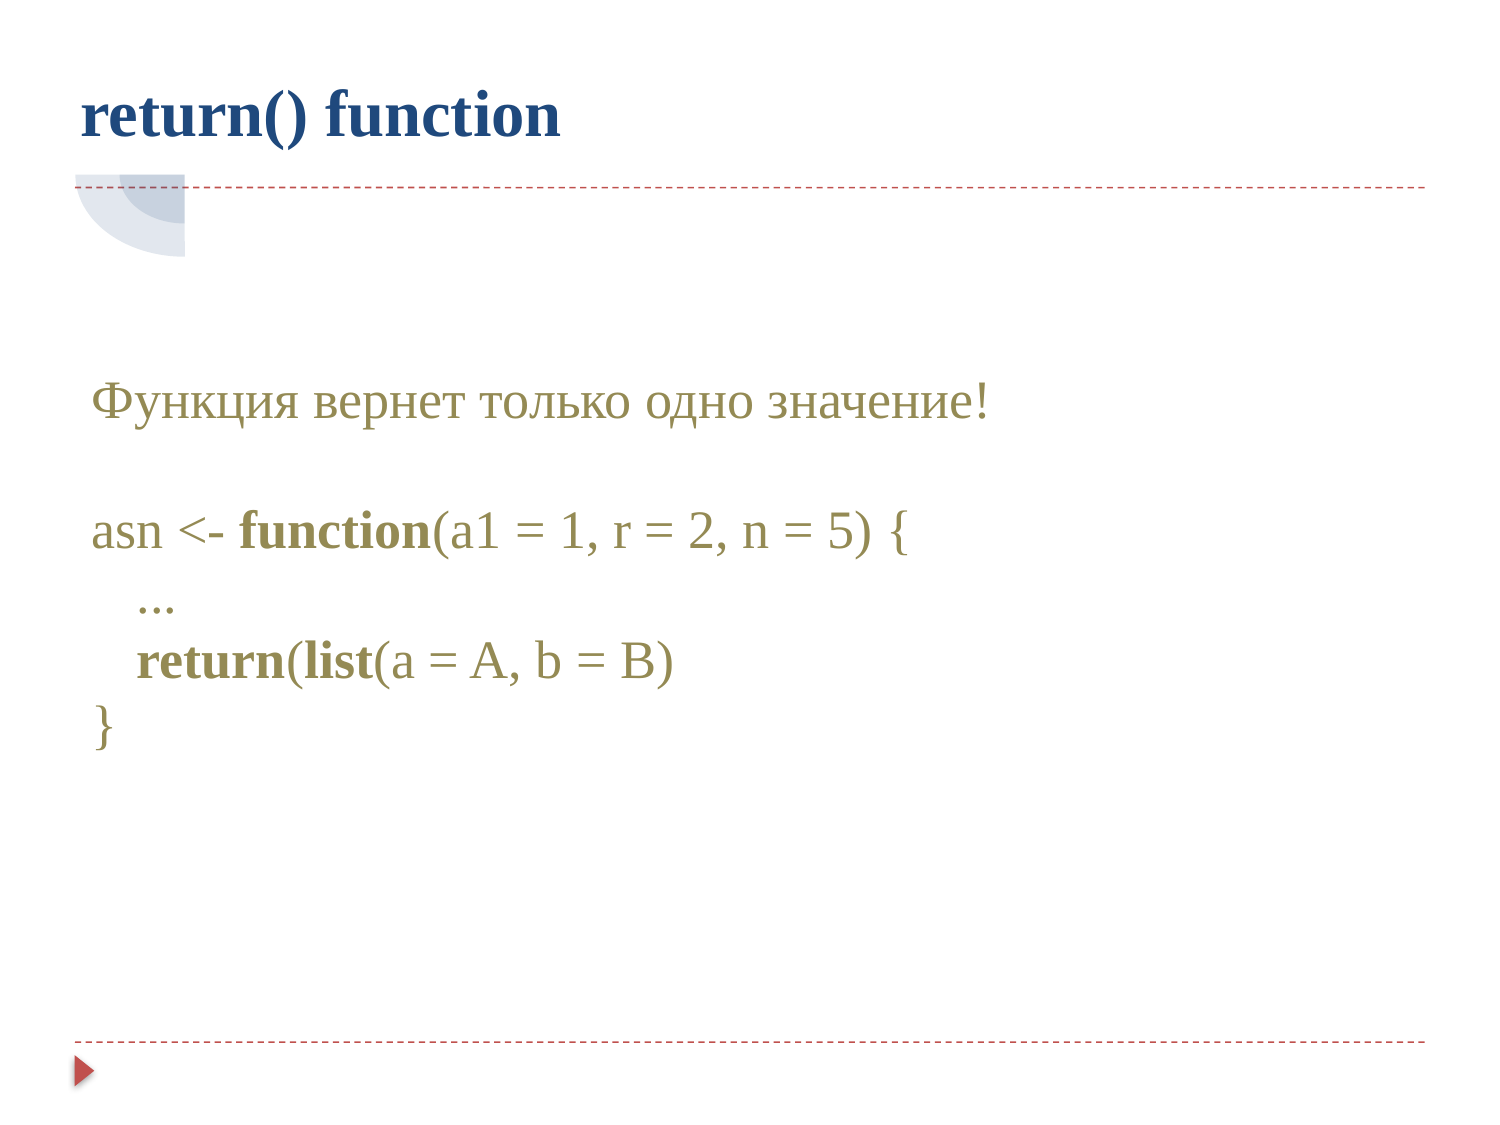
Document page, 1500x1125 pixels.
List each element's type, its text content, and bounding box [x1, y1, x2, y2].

list Функция вернет только одно значение! asn <- function(a1 = 1, r = 2, n = 5) { ... return(list(a = A, b = B) } [76, 349, 1436, 906]
title return() function [64, 54, 1219, 274]
